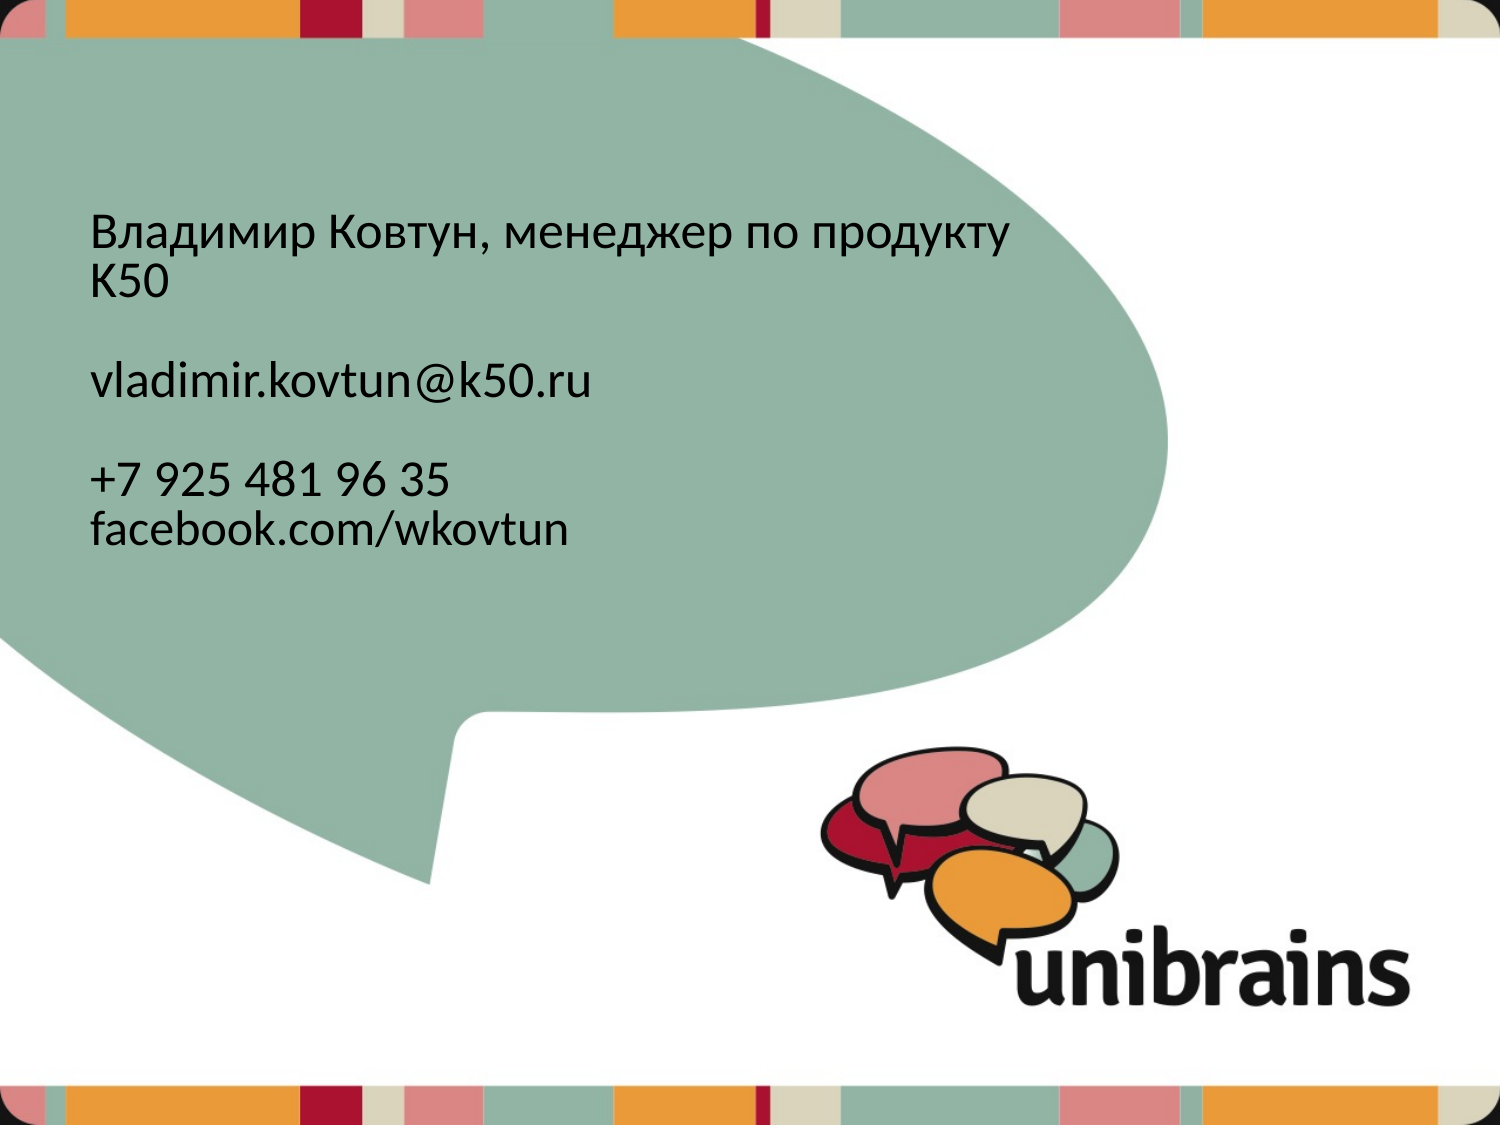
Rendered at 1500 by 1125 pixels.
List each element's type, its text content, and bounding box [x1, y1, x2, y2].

title Владимир Ковтун, менеджер по продукту K50 vladimir.kovtun@k50.ru +7 925 481 96 35 facebook.com/wkovtun [75, 199, 1118, 662]
picture [0, 0, 1500, 1125]
